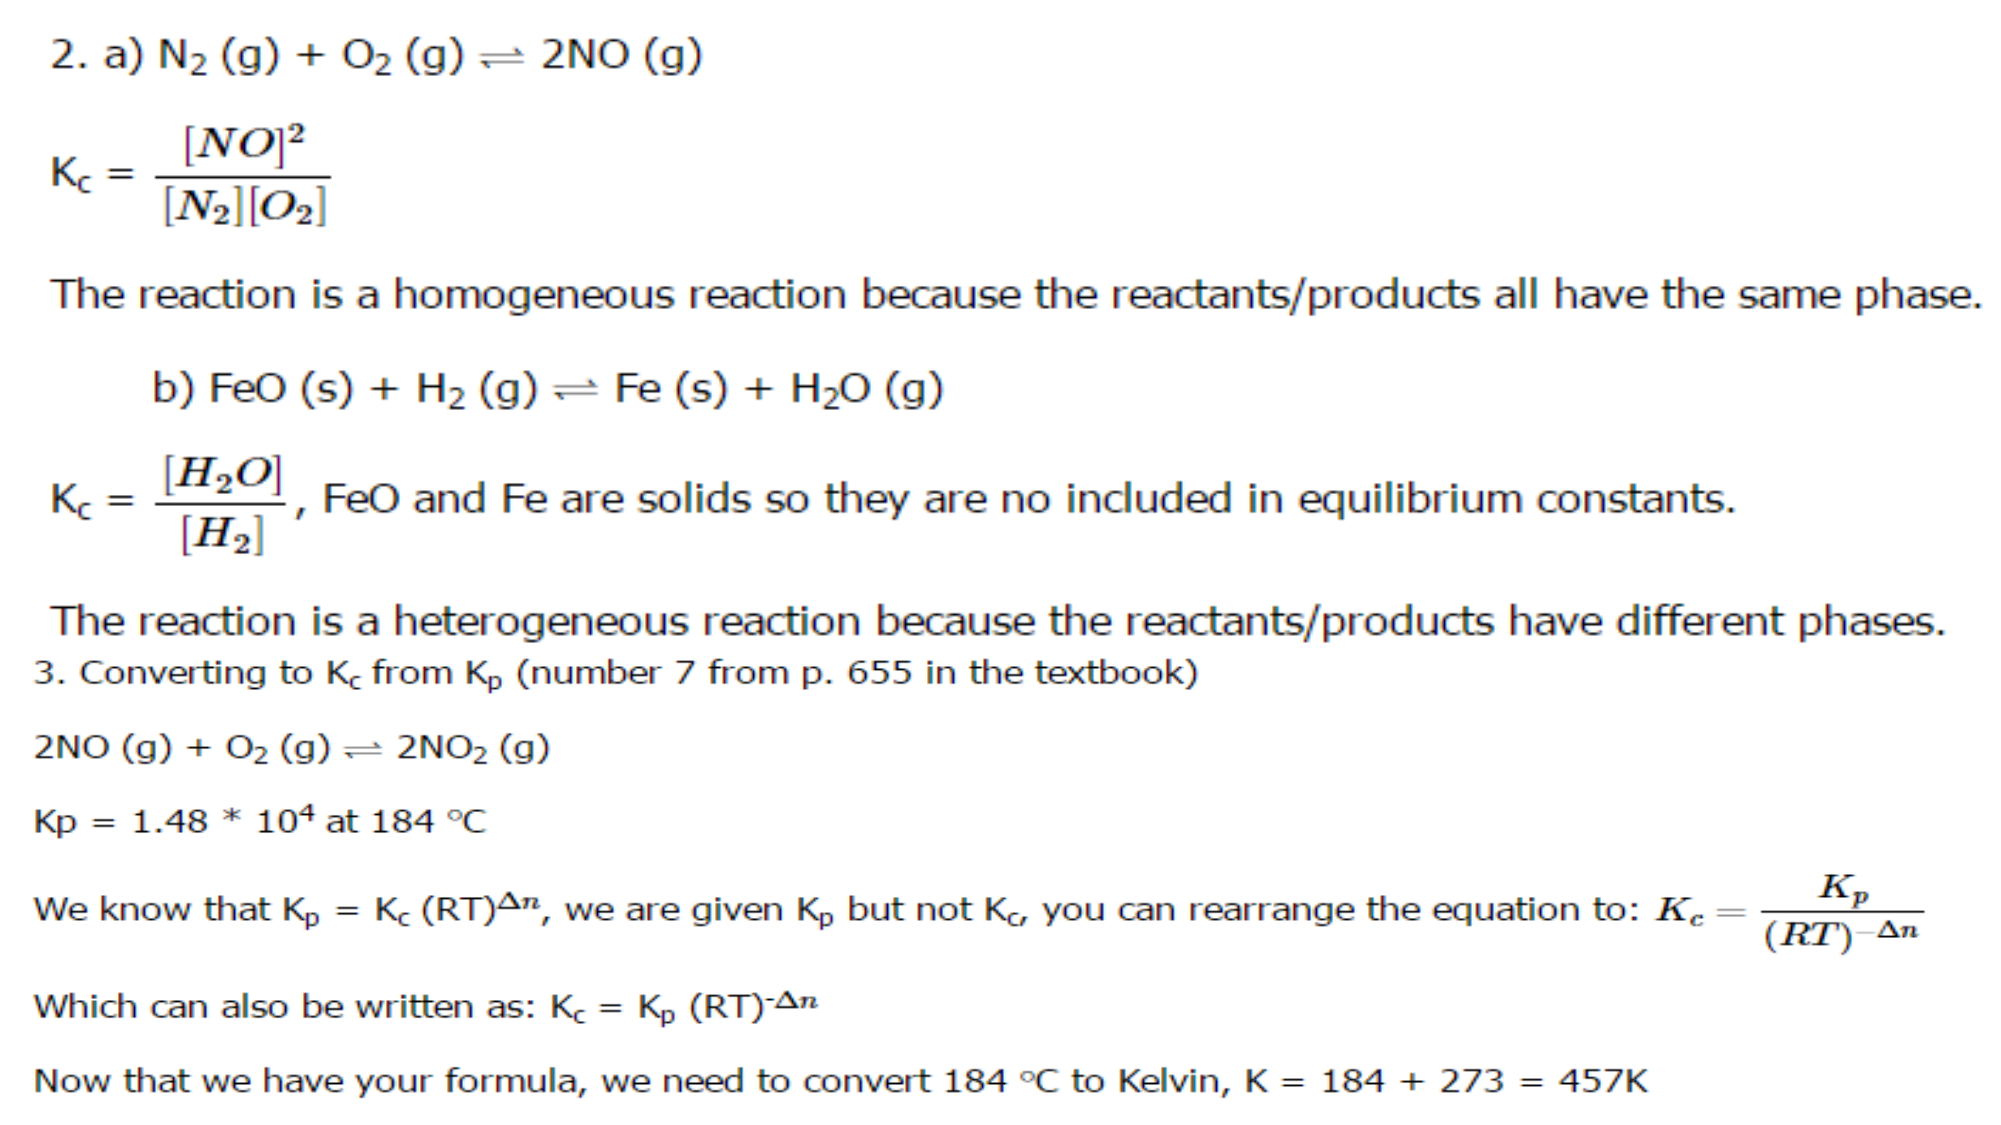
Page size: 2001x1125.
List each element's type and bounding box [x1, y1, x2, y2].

picture [0, 646, 1969, 1125]
list [0, 0, 2000, 667]
